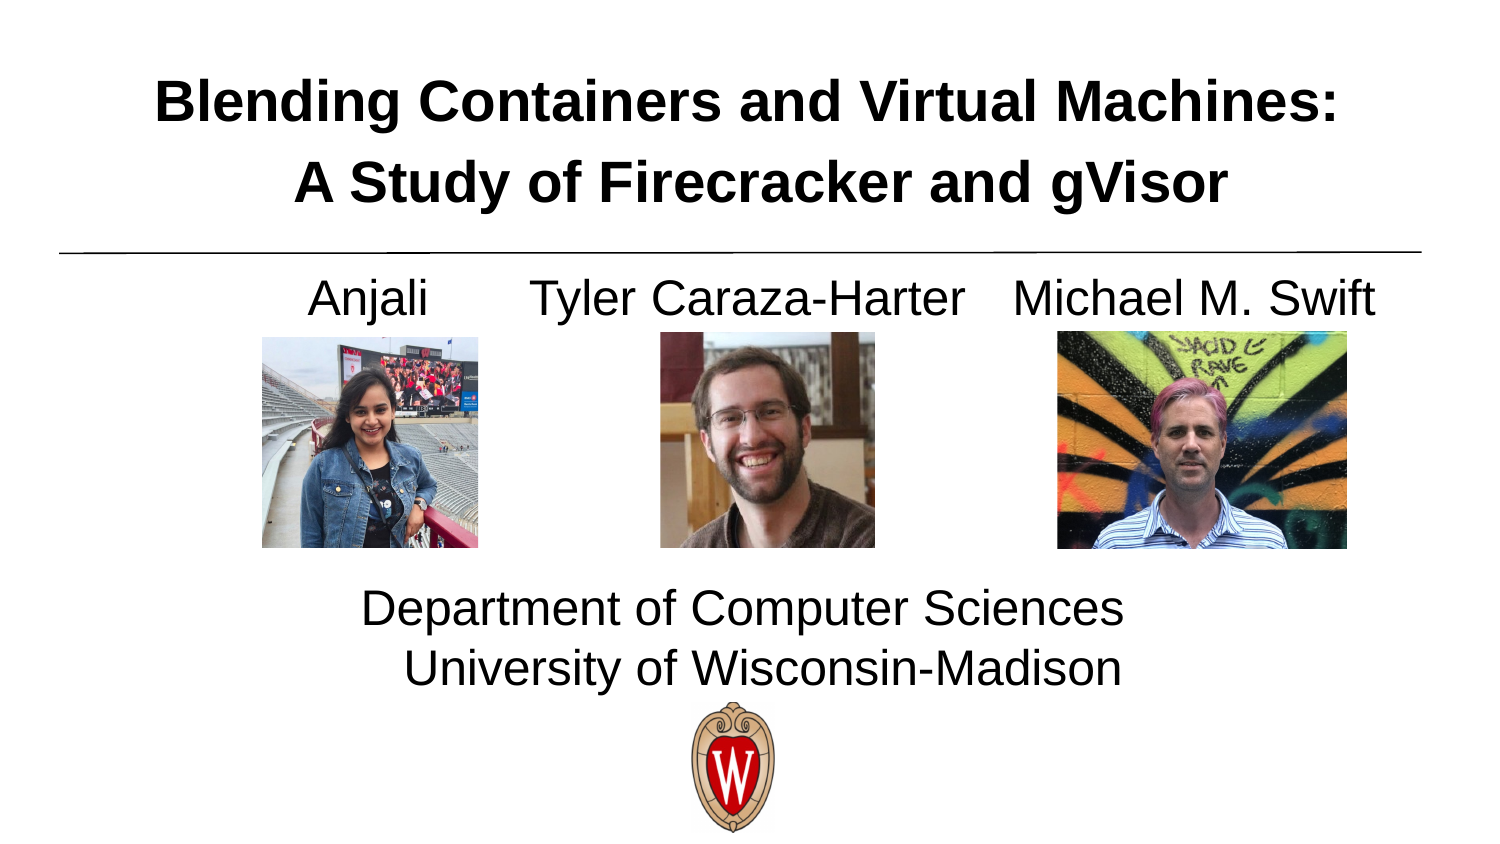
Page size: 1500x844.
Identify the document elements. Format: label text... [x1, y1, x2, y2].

text_box [1057, 331, 1347, 550]
text_box [660, 332, 875, 548]
text_box Anjali Tyler Caraza-Harter Michael M. Swift [305, 263, 1377, 326]
text_box [691, 702, 775, 833]
text_box Department of Computer Sciences University of Wisconsin-Madison [358, 573, 1131, 696]
text_box [262, 337, 479, 548]
title Blending Containers and Virtual Machines: A Study of Firecracker and gVisor [152, 50, 1348, 215]
